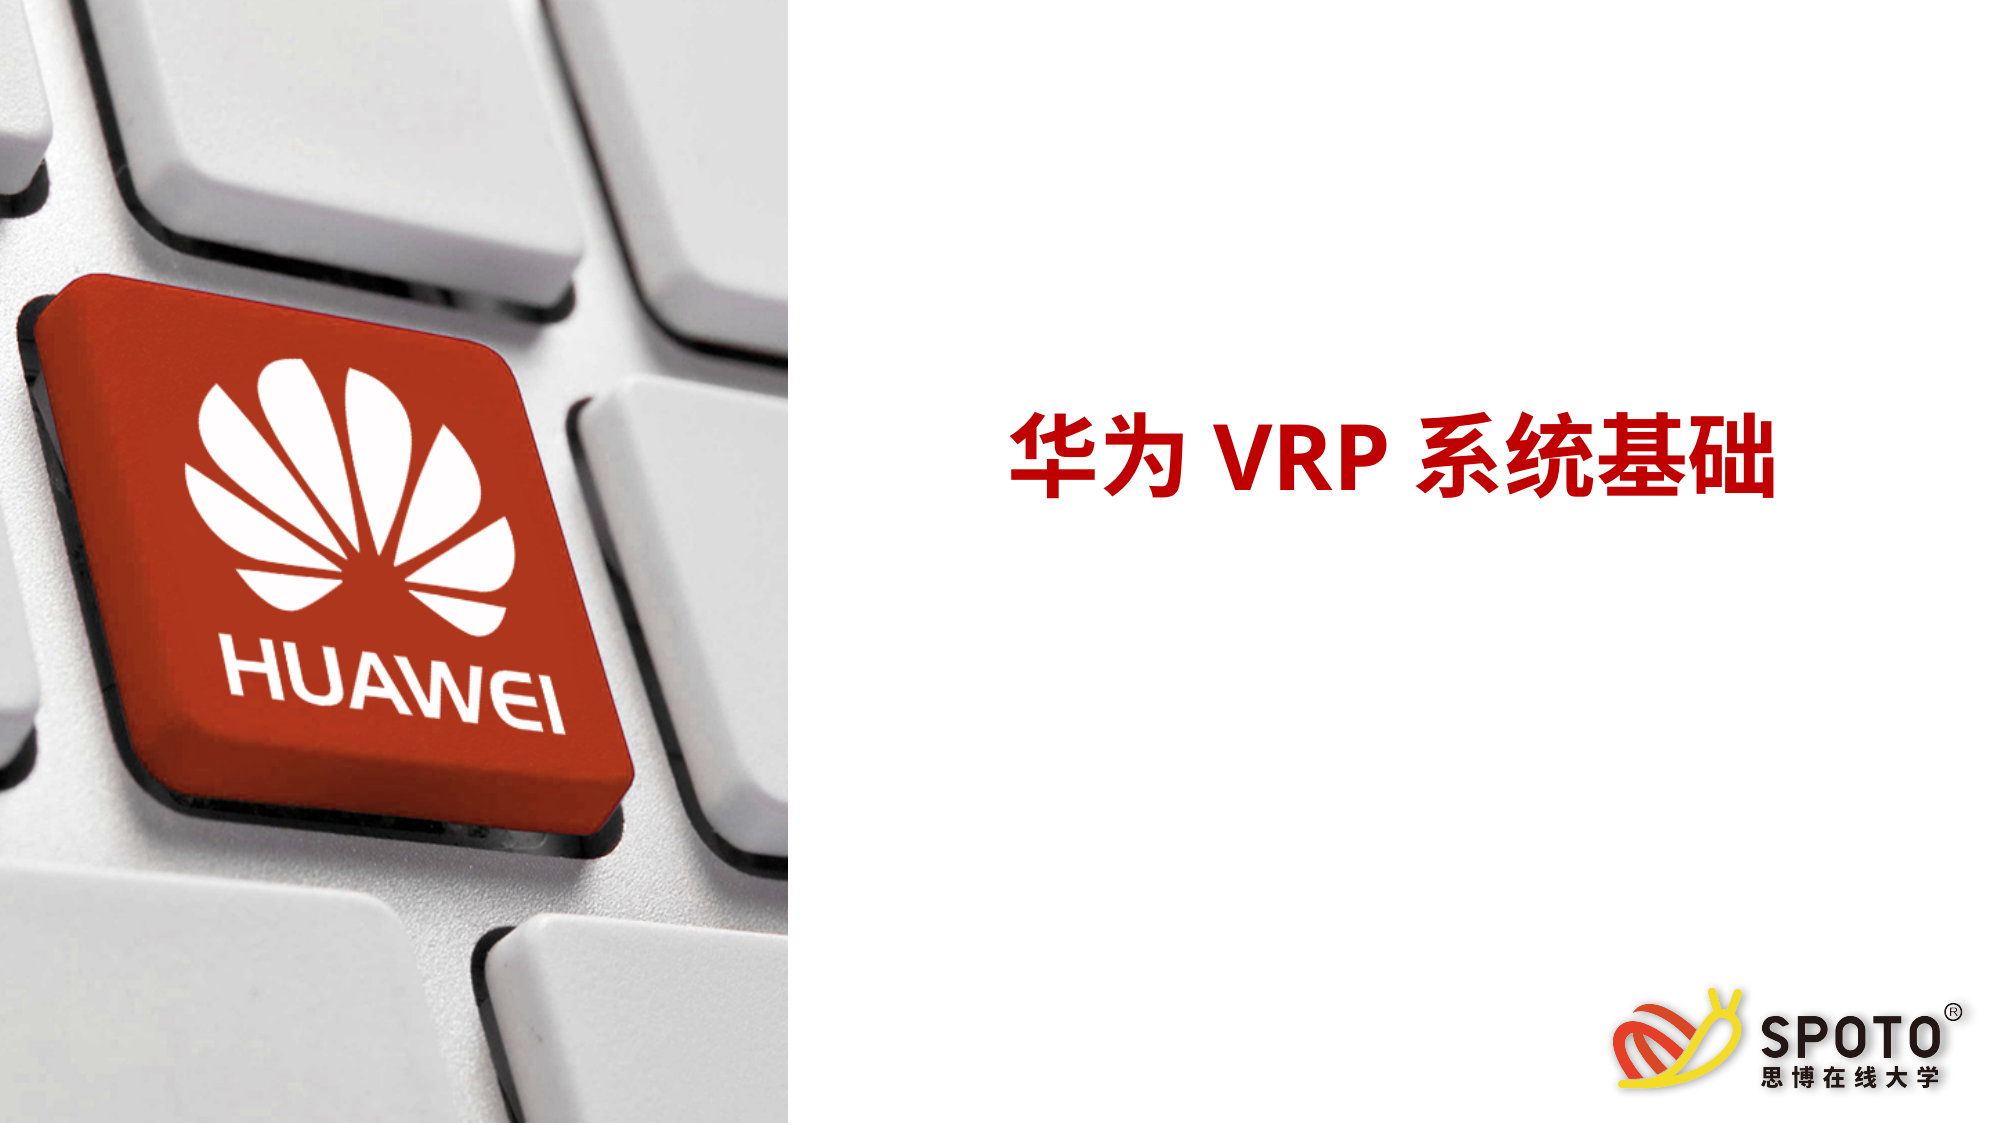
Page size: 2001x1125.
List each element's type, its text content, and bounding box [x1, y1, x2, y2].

title 华为VRP系统基础 [787, 302, 2000, 620]
picture [0, 0, 788, 1123]
picture [1582, 985, 1983, 1112]
